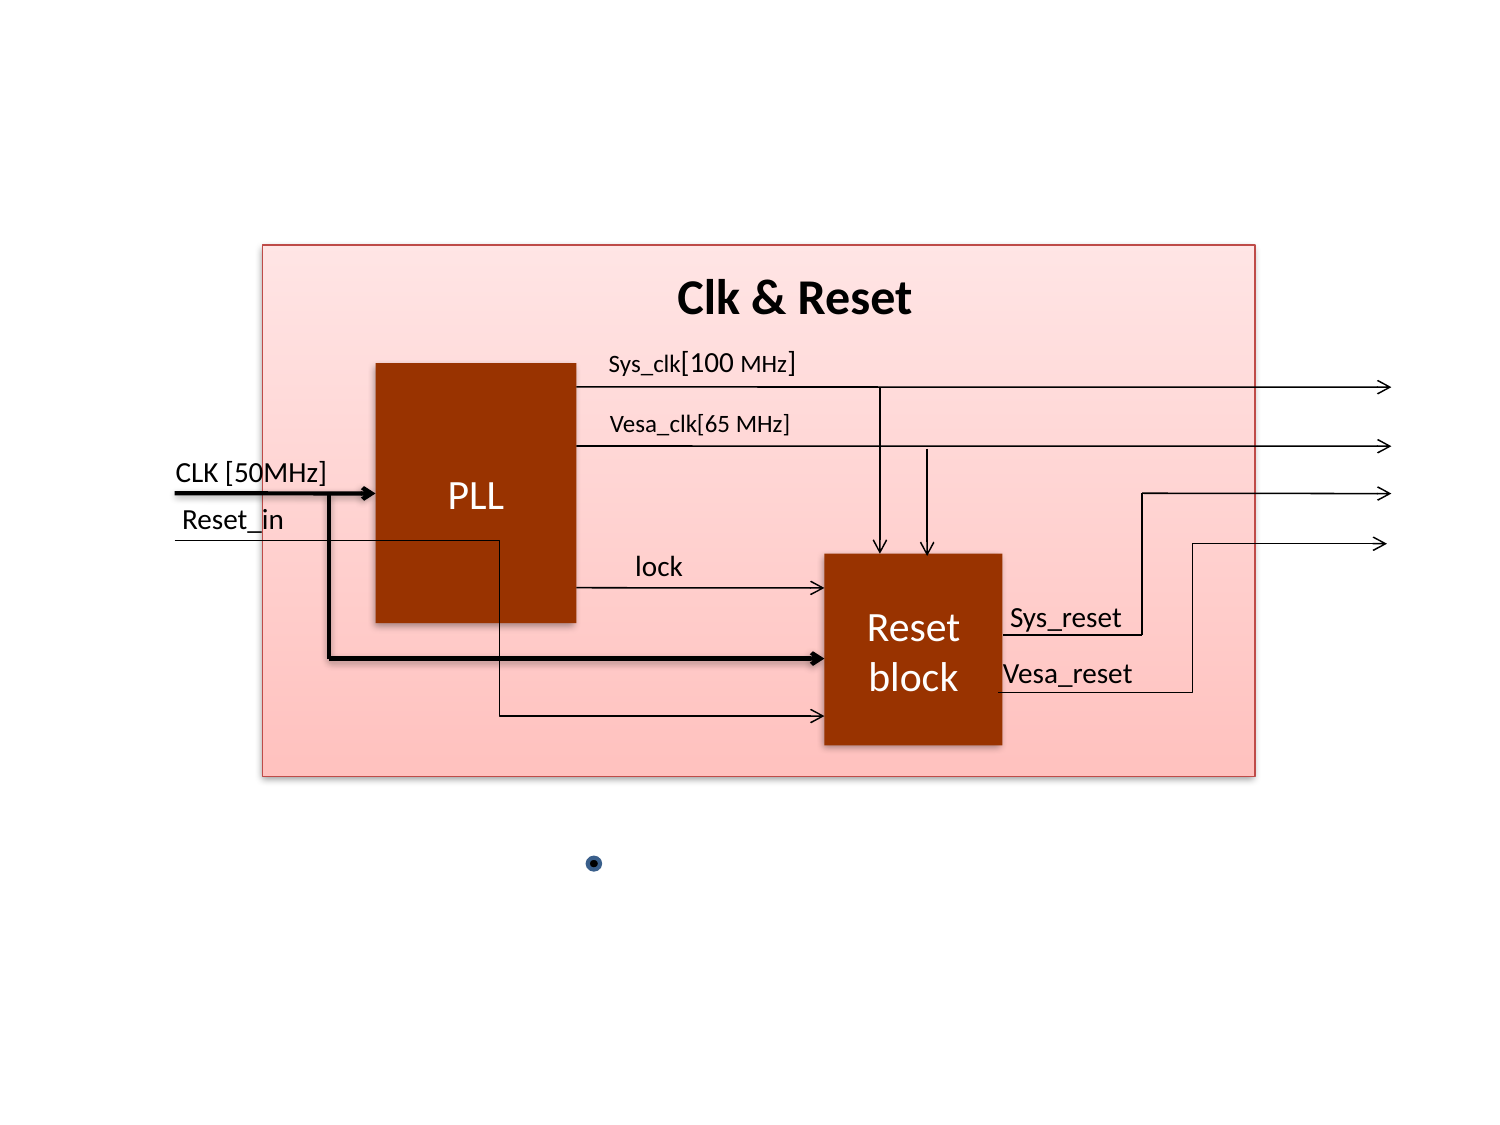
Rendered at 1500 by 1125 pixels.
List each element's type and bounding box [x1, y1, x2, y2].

text_box [997, 543, 1388, 693]
text_box [150, 244, 1392, 777]
text_box [585, 855, 603, 872]
